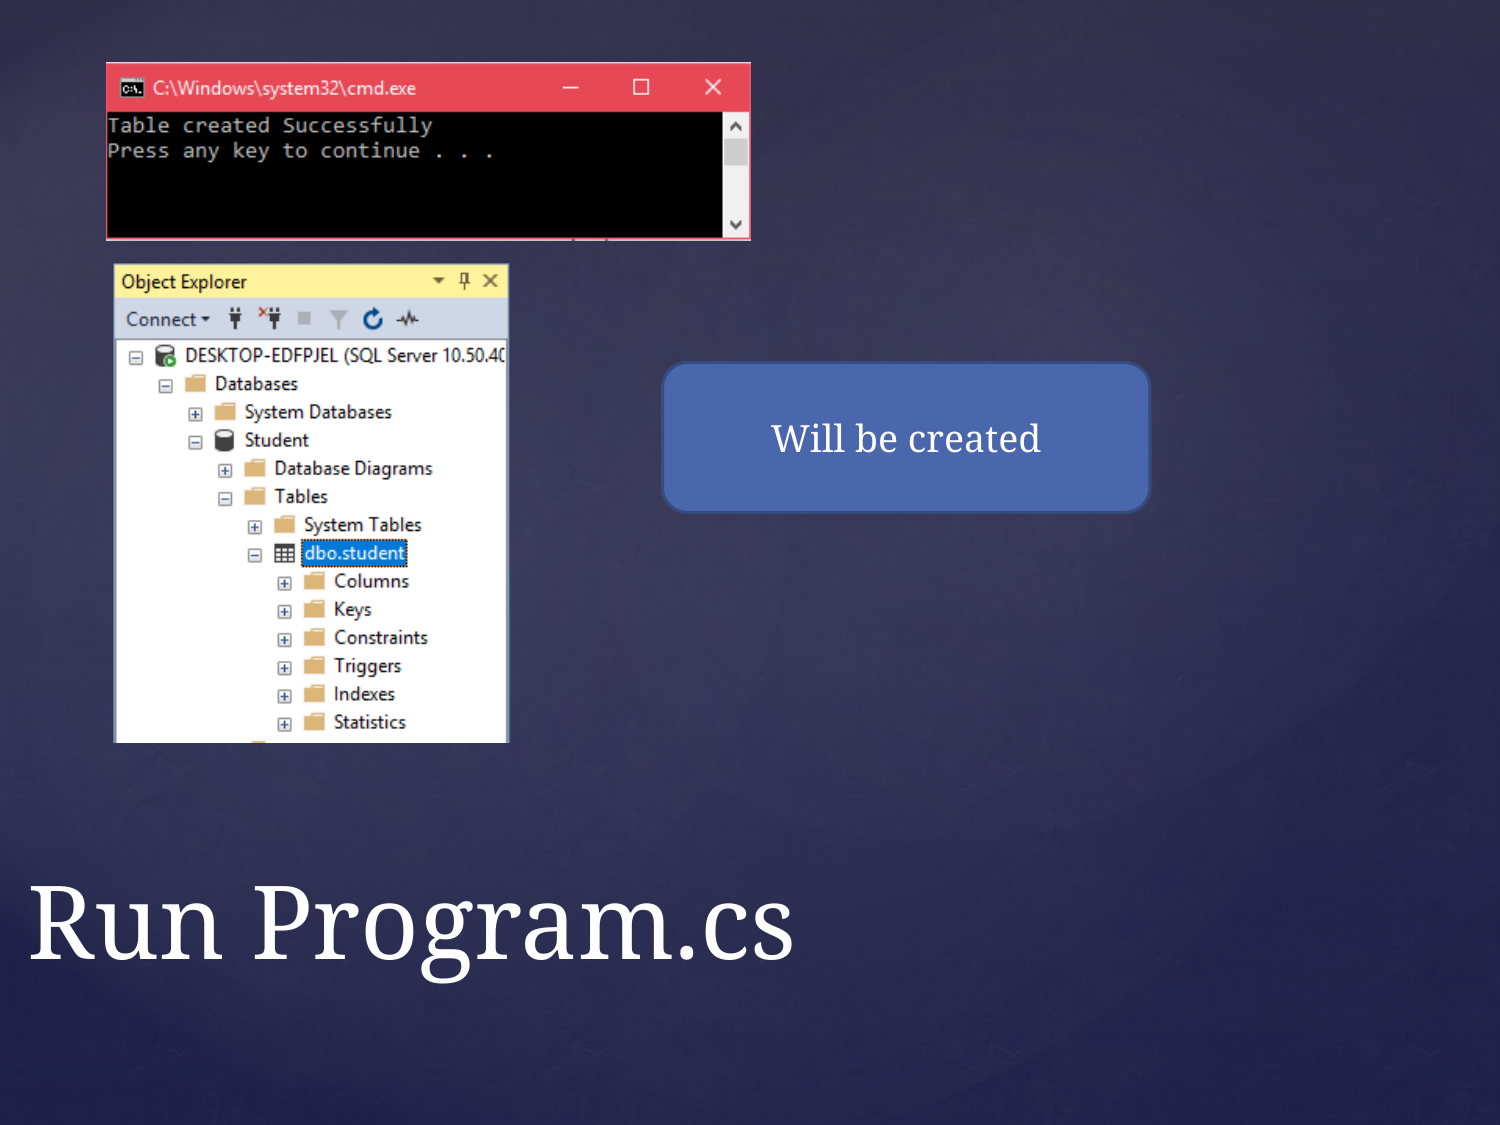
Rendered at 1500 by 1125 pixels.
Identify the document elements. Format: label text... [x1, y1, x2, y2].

picture [111, 261, 512, 743]
text_box Will be created [660, 360, 1152, 514]
title Run Program.cs [12, 837, 1250, 988]
picture [106, 61, 752, 242]
